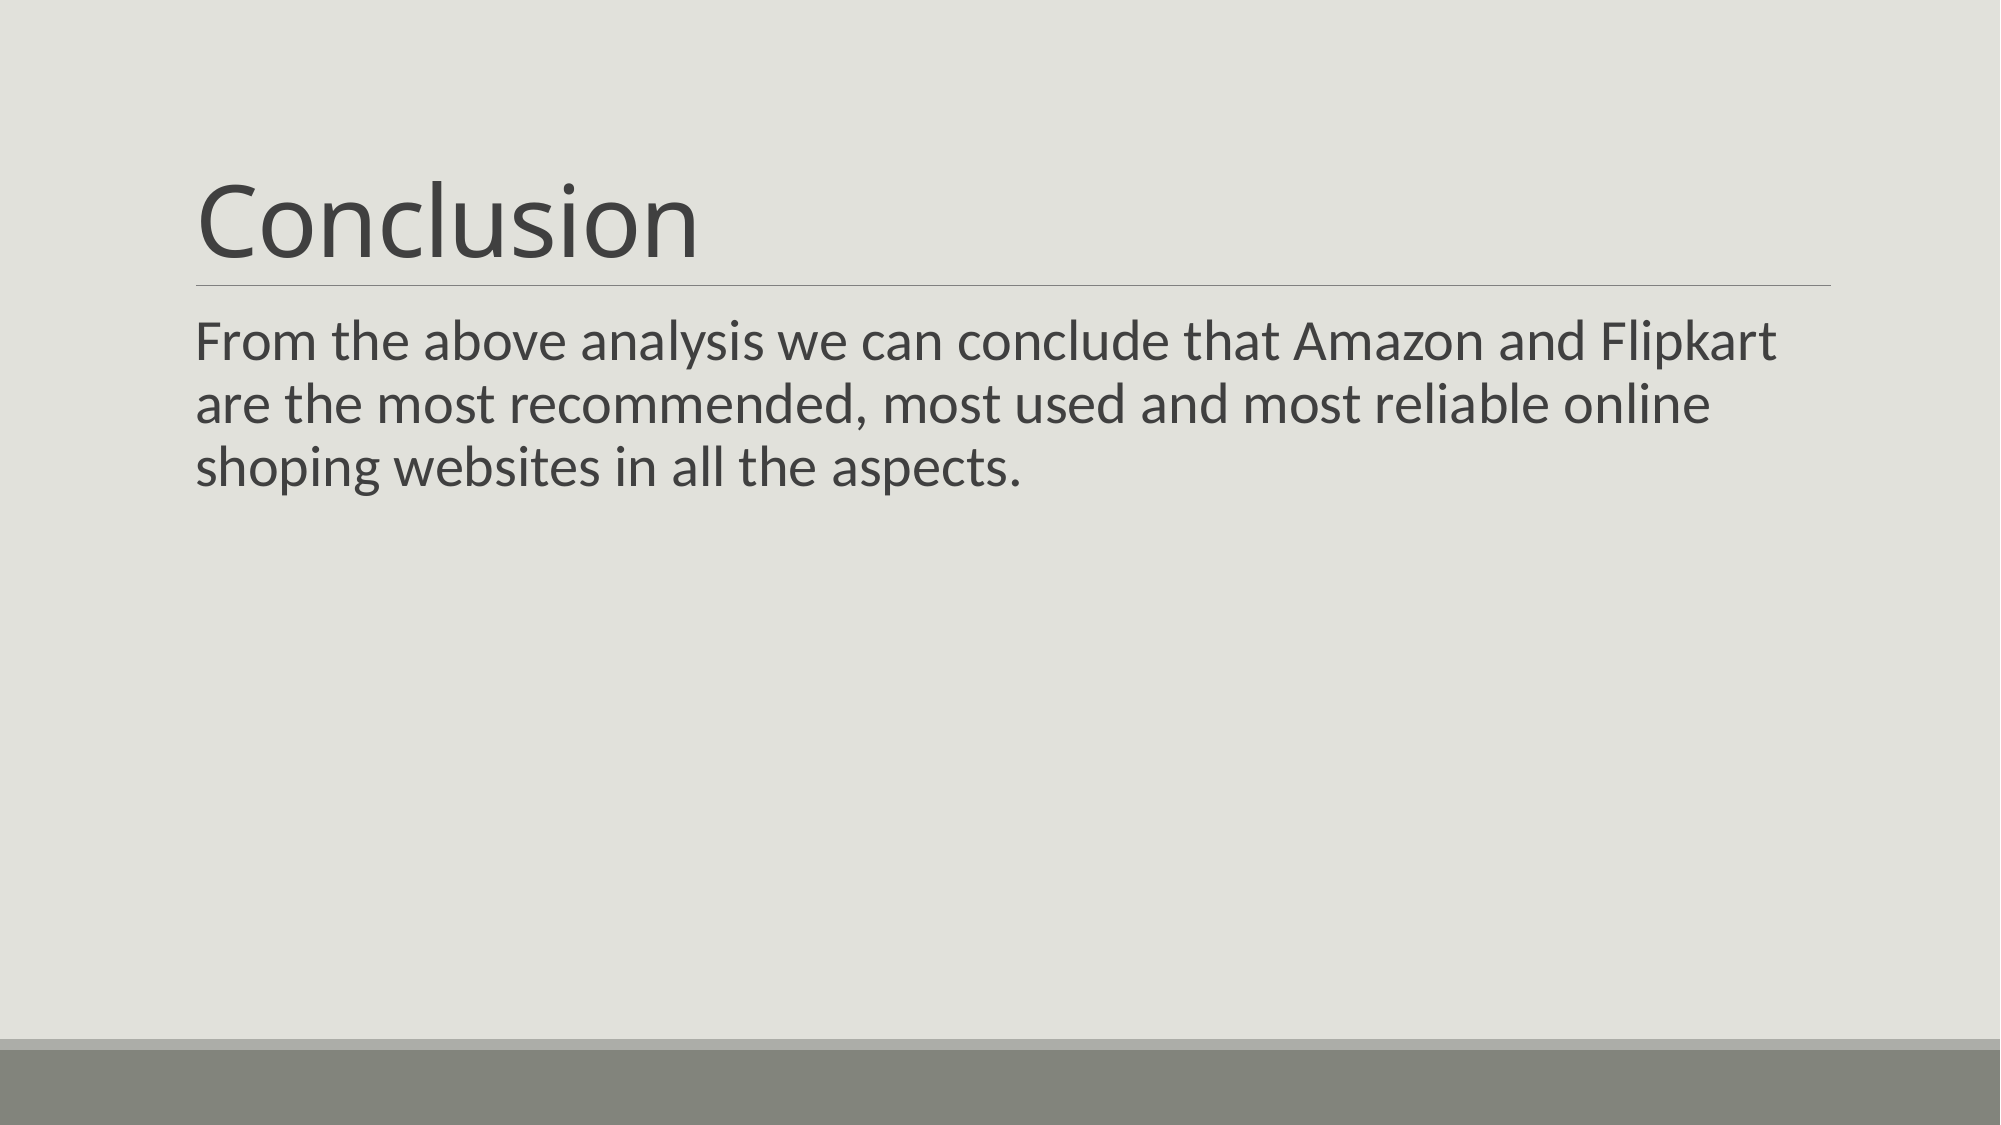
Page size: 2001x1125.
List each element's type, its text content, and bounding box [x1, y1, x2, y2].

title Conclusion [180, 47, 1830, 285]
list From the above analysis we can conclude that Amazon and Flipkart are the most recommended, most used and most reliable online shoping websites in all the aspects. [180, 302, 1830, 963]
